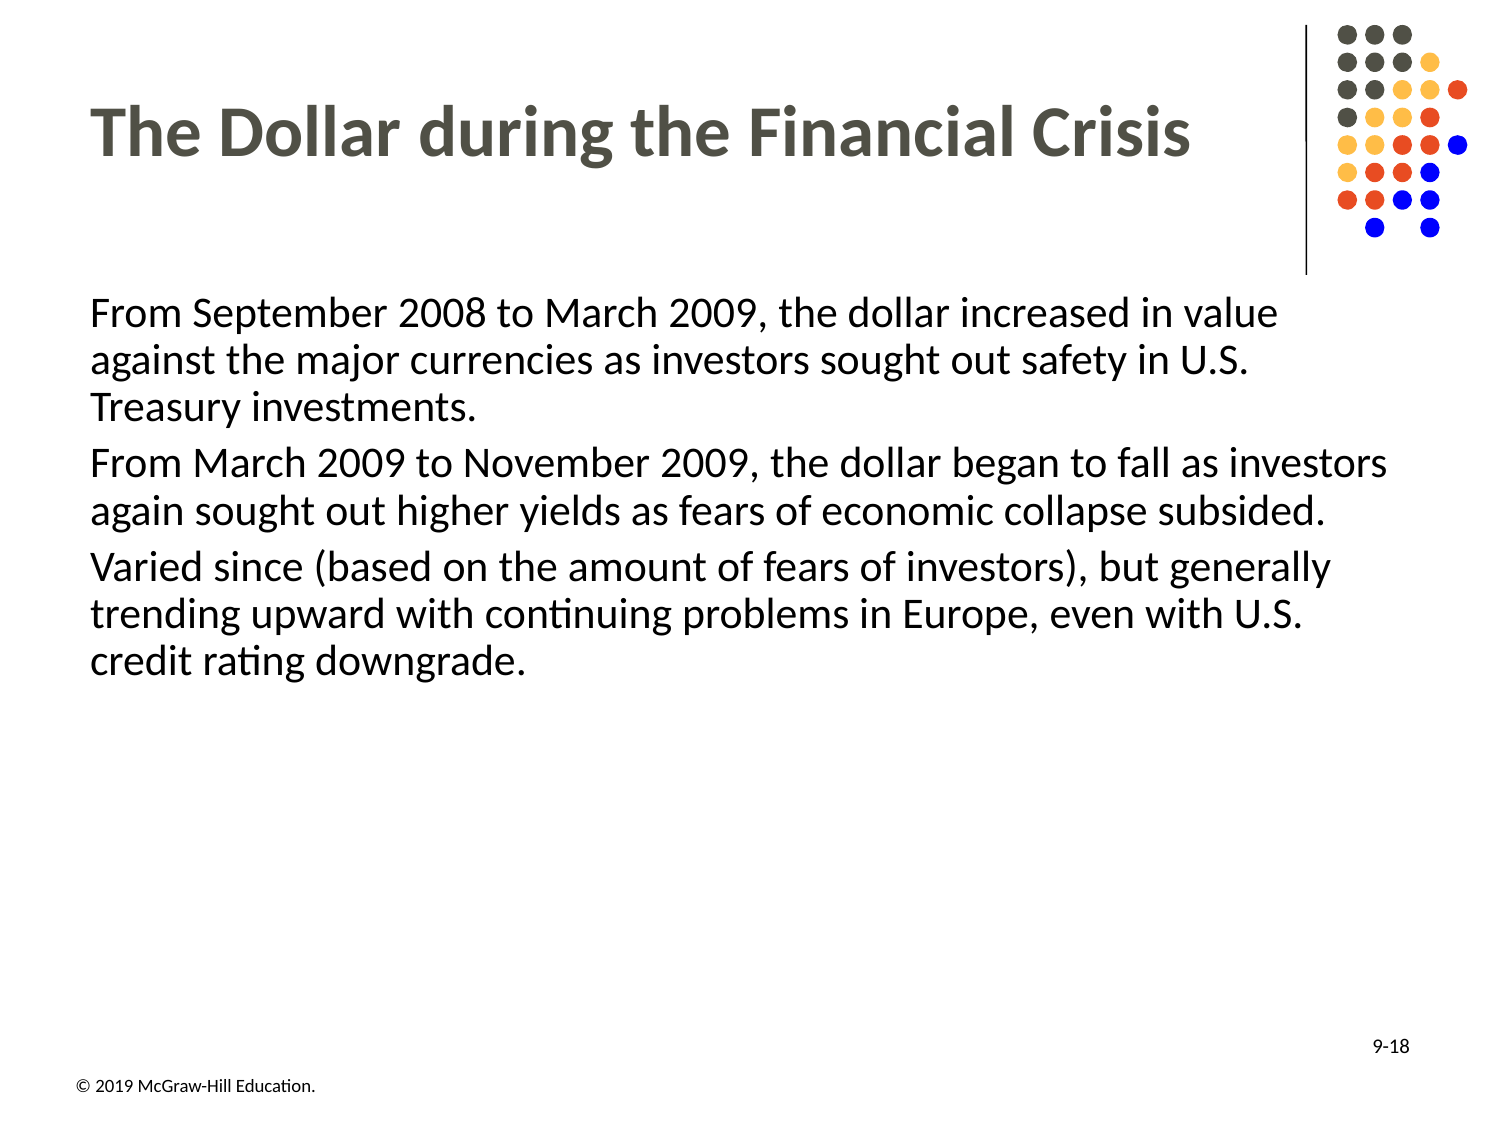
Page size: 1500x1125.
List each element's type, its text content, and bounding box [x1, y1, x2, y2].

title The Dollar during the Financial Crisis [75, 76, 1313, 178]
list From September 2008 to March 2009, the dollar increased in value against the major currencies as investors sought out safety in U.S. Treasury investments. From March 2009 to November 2009, the dollar began to fall as investors again sought out higher yields as fears of economic collapse subsided. Varied since (based on the amount of fears of investors), but generally trending upward with continuing problems in Europe, even with U.S. credit rating downgrade. [75, 282, 1425, 709]
slide_number 9-18 [1074, 1025, 1425, 1100]
